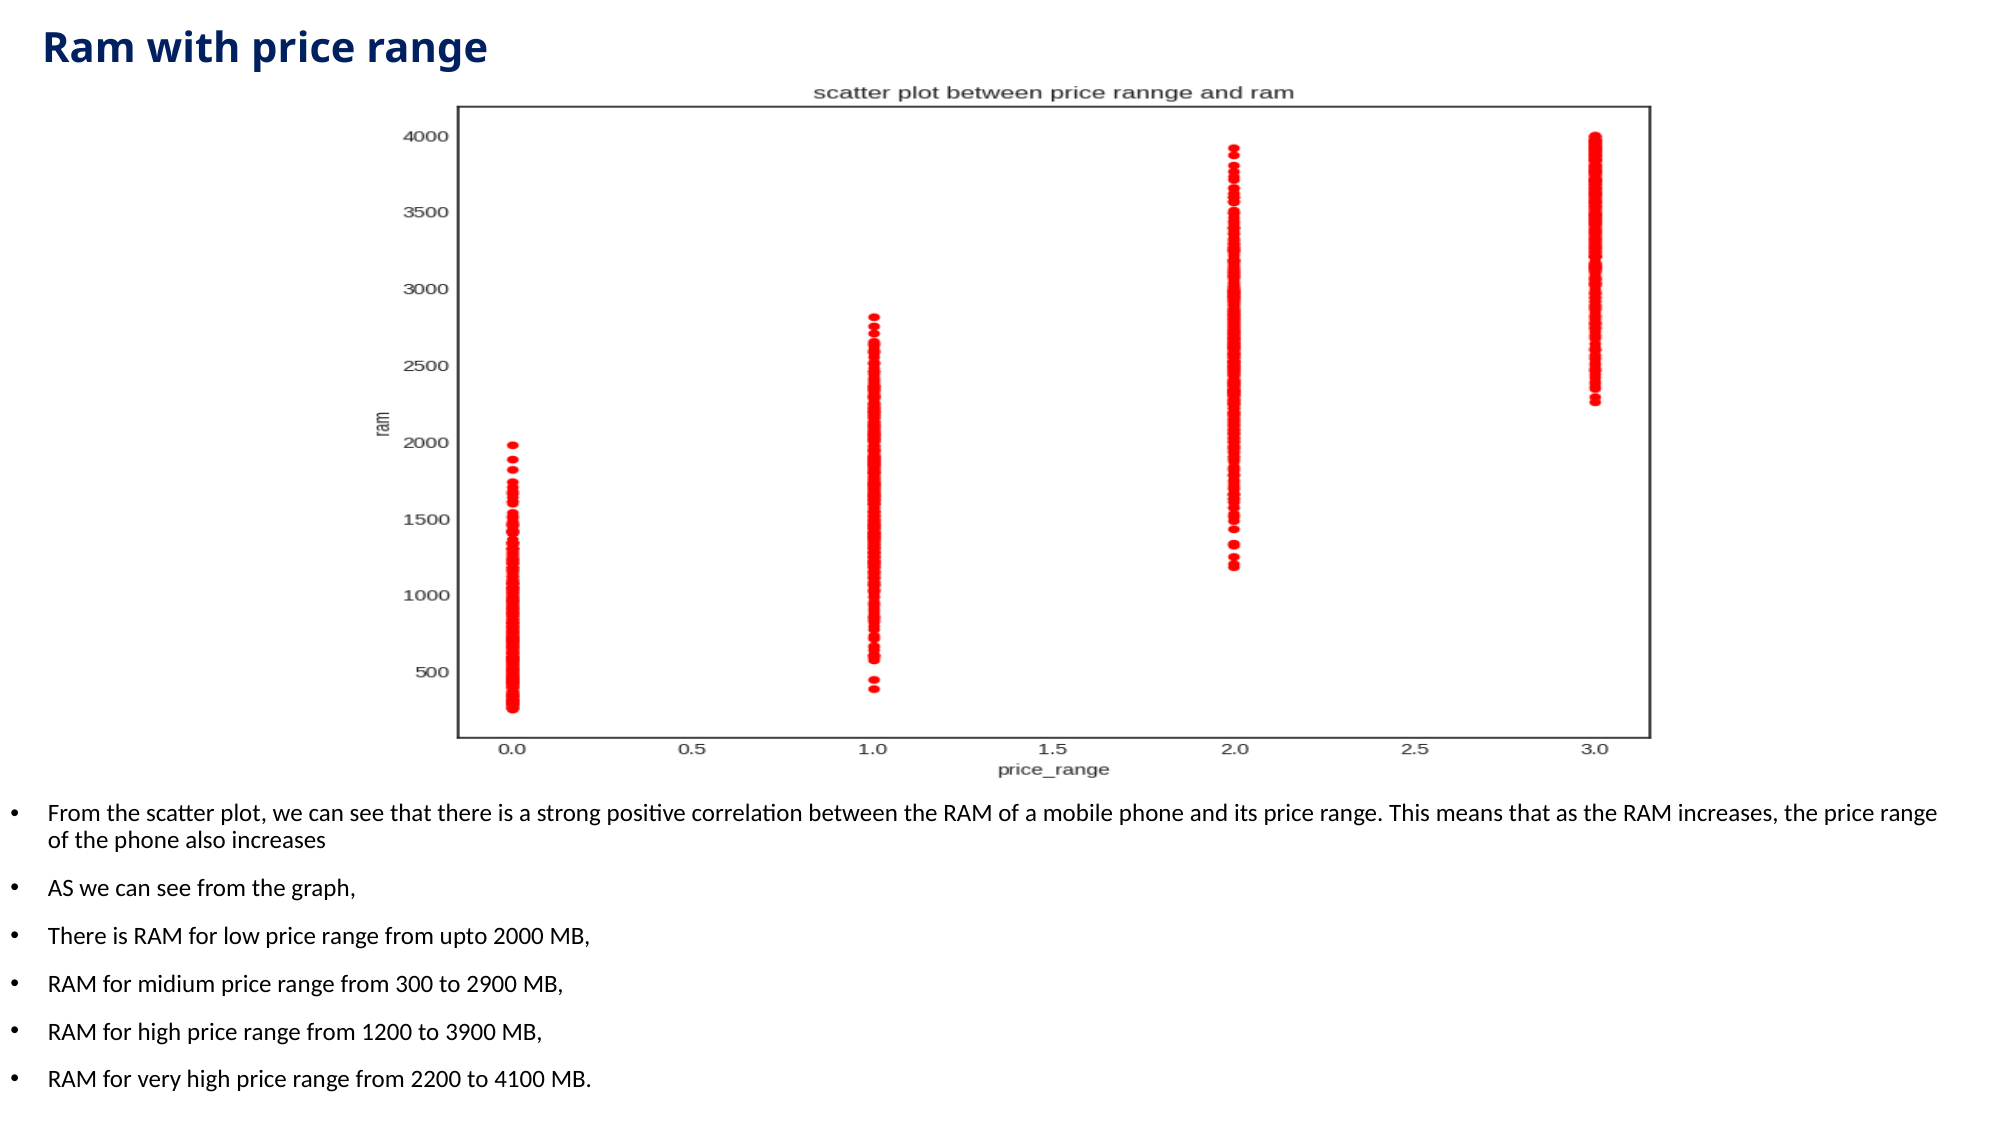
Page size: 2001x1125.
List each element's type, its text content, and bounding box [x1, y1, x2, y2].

picture [357, 76, 1664, 787]
list From the scatter plot, we can see that there is a strong positive correlation between the RAM of a mobile phone and its price range. This means that as the RAM increases, the price range of the phone also increases AS we can see from the graph, There is RAM for low price range from upto 2000 MB, RAM for midium price range from 300 to 2900 MB, RAM for high price range from 1200 to 3900 MB, RAM for very high price range from 2200 to 4100 MB. [0, 121, 1979, 1103]
title Ram with price range [26, 22, 1752, 77]
